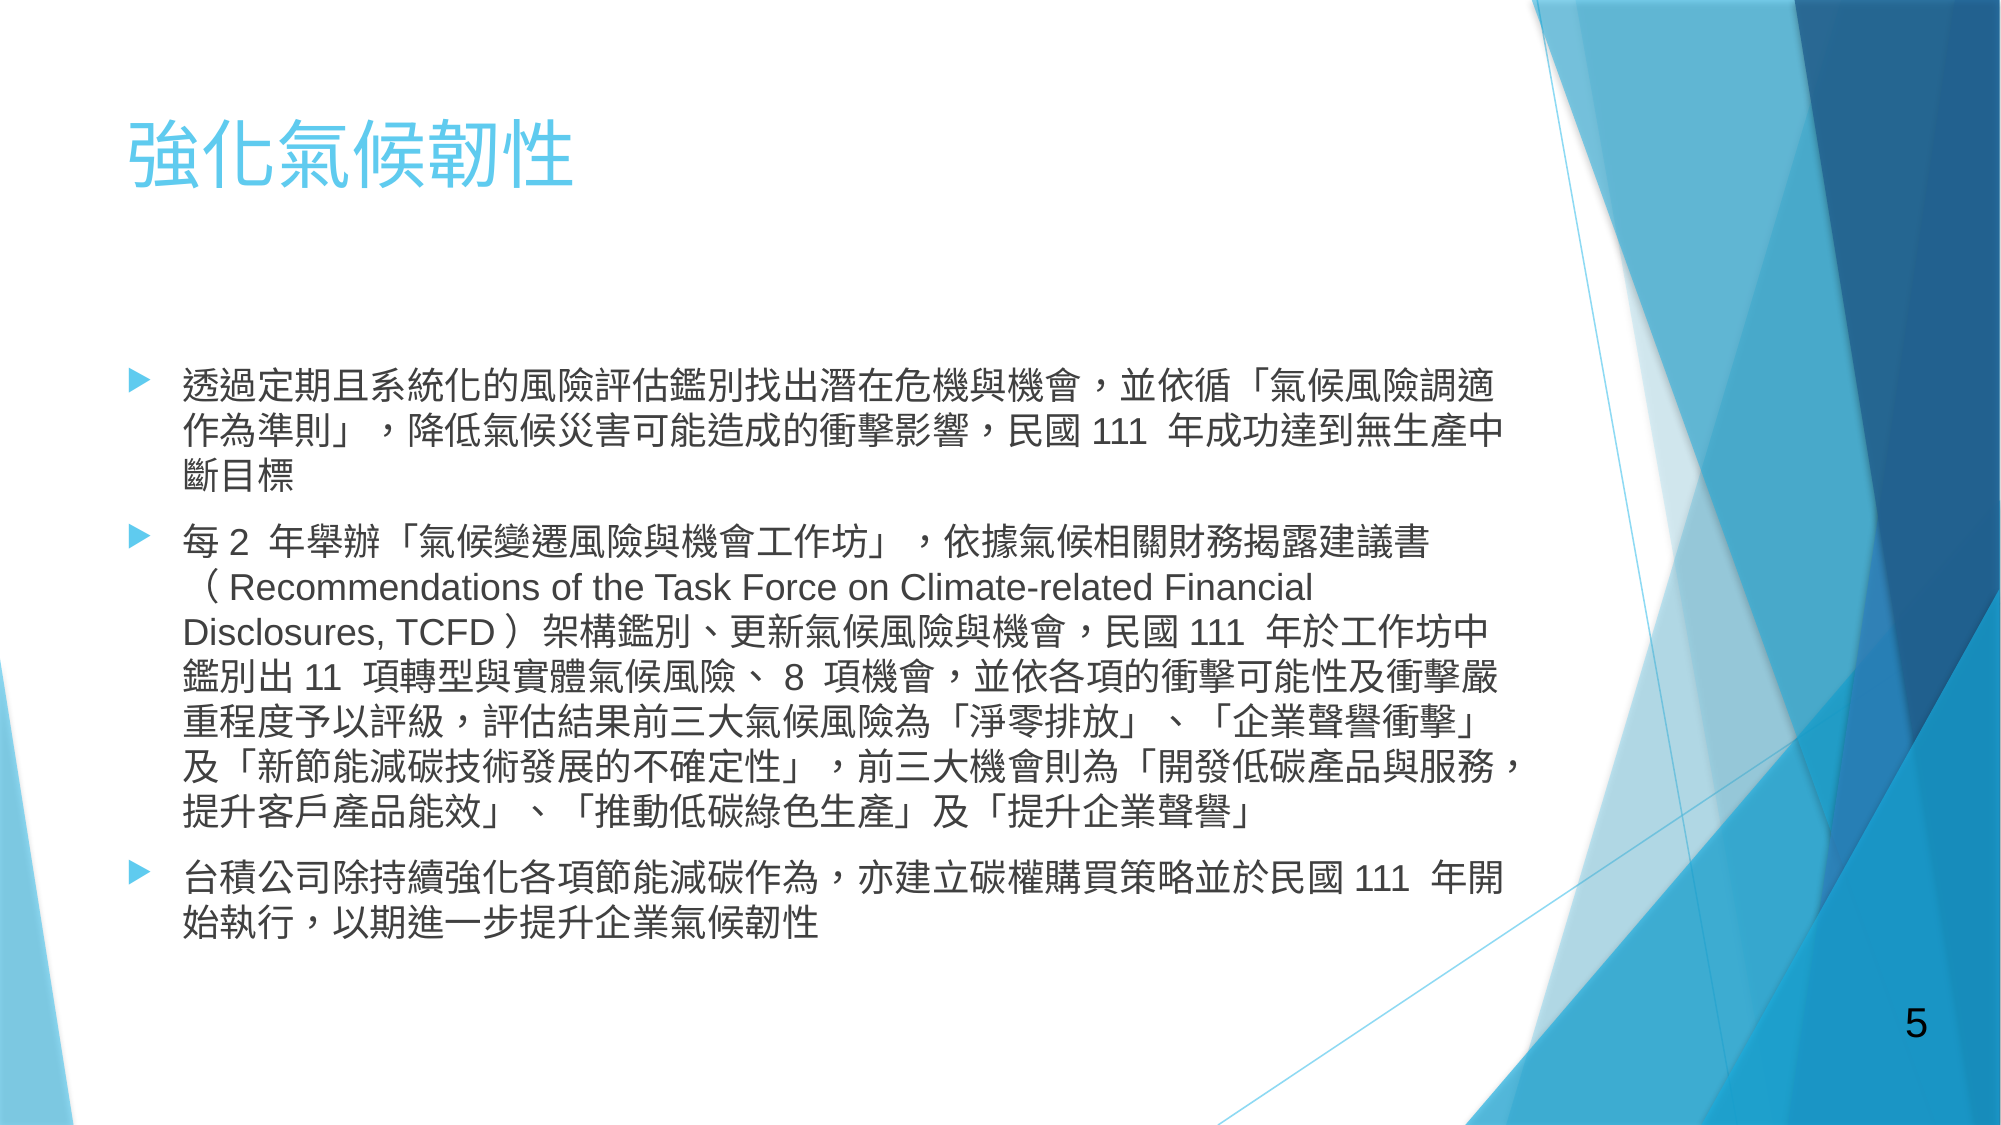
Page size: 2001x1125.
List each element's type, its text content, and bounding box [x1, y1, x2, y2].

slide_number 5 [1831, 991, 1944, 1051]
list 透過定期且系統化的風險評估鑑別找出潛在危機與機會，並依循「氣候風險調適作為準則」，降低氣候災害可能造成的衝擊影響，民國111 年成功達到無生產中斷目標 每2 年舉辦「氣候變遷風險與機會工作坊」，依據氣候相關財務揭露建議書（Recommendations of the Task Force on Climate-related Financial Disclosures, TCFD）架構鑑別、更新氣候風險與機會，民國111 年於工作坊中鑑別出11 項轉型與實體氣候風險、8 項機會，並依各項的衝擊可能性及衝擊嚴重程度予以評級，評估結果前三大氣候風險為「淨零排放」、「企業聲譽衝擊」及「新節能減碳技術發展的不確定性」，前三大機會則為「開發低碳產品與服務，提升客戶產品能效」、「推動低碳綠色生產」及「提升企業聲譽」 台積公司除持續強化各項節能減碳作為，亦建立碳權購買策略並於民國111 年開始執行，以期進一步提升企業氣候韌性 [111, 354, 1522, 992]
title 強化氣候韌性 [111, 99, 1522, 317]
